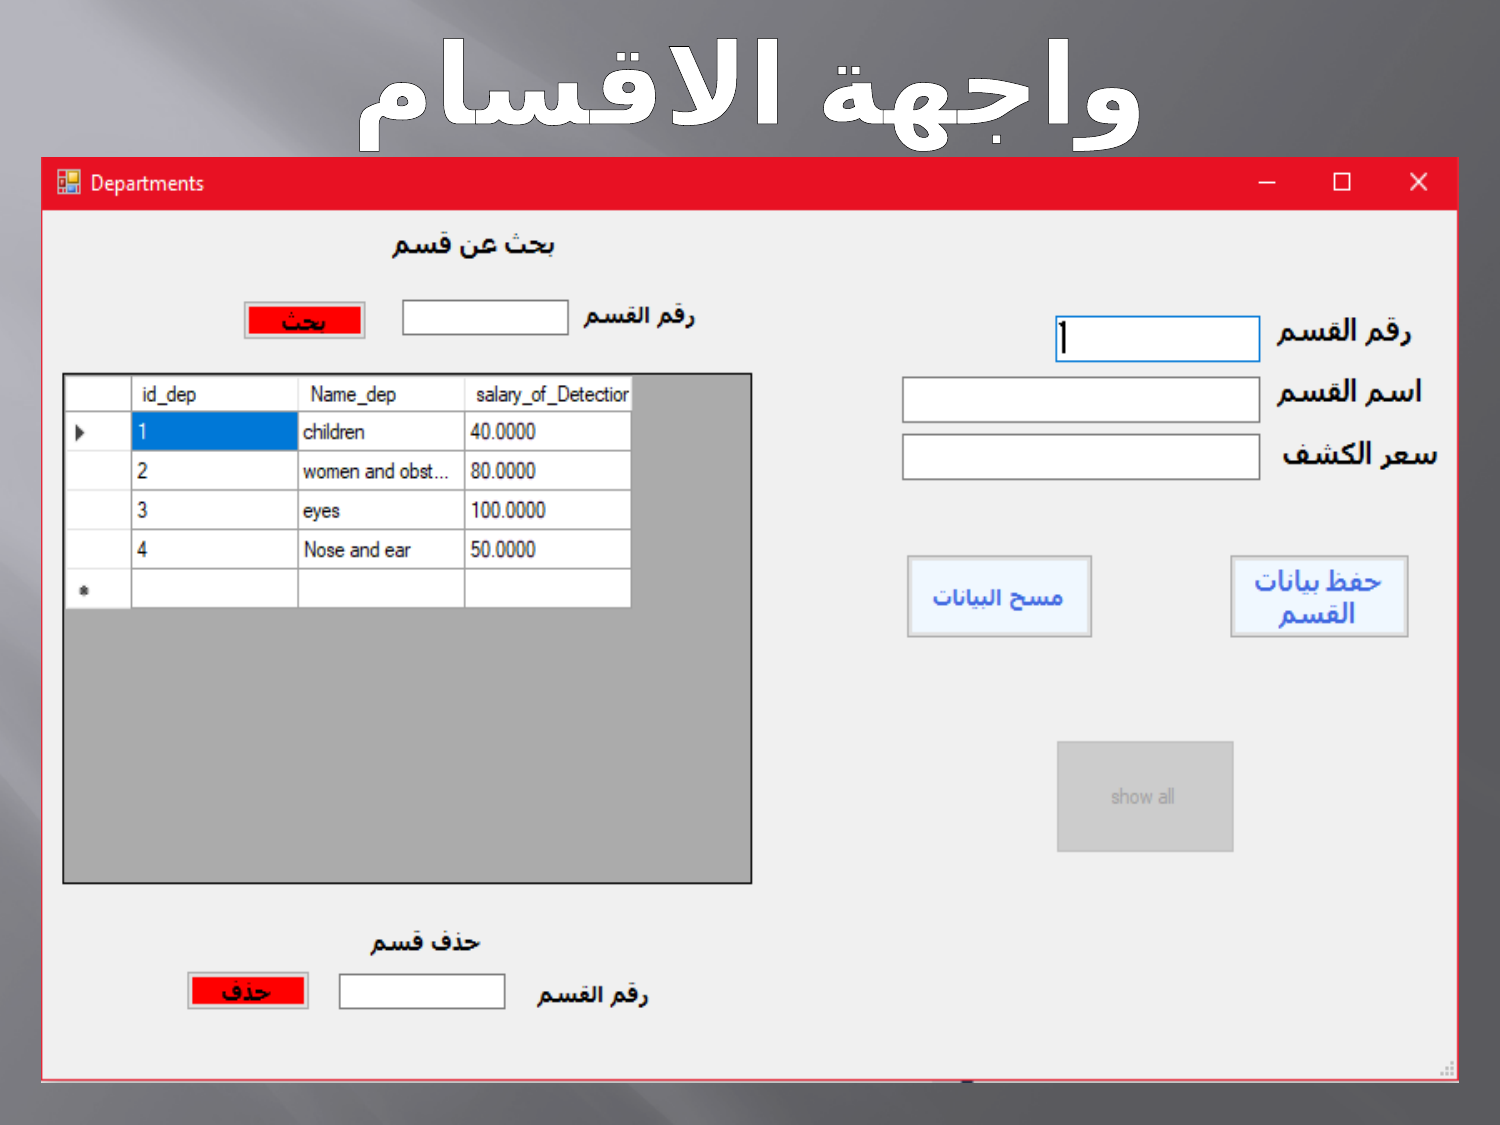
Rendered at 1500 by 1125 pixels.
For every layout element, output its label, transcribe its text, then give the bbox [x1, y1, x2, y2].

picture [41, 157, 1459, 1083]
text_box واجهة الاقسام [336, 4, 1164, 154]
